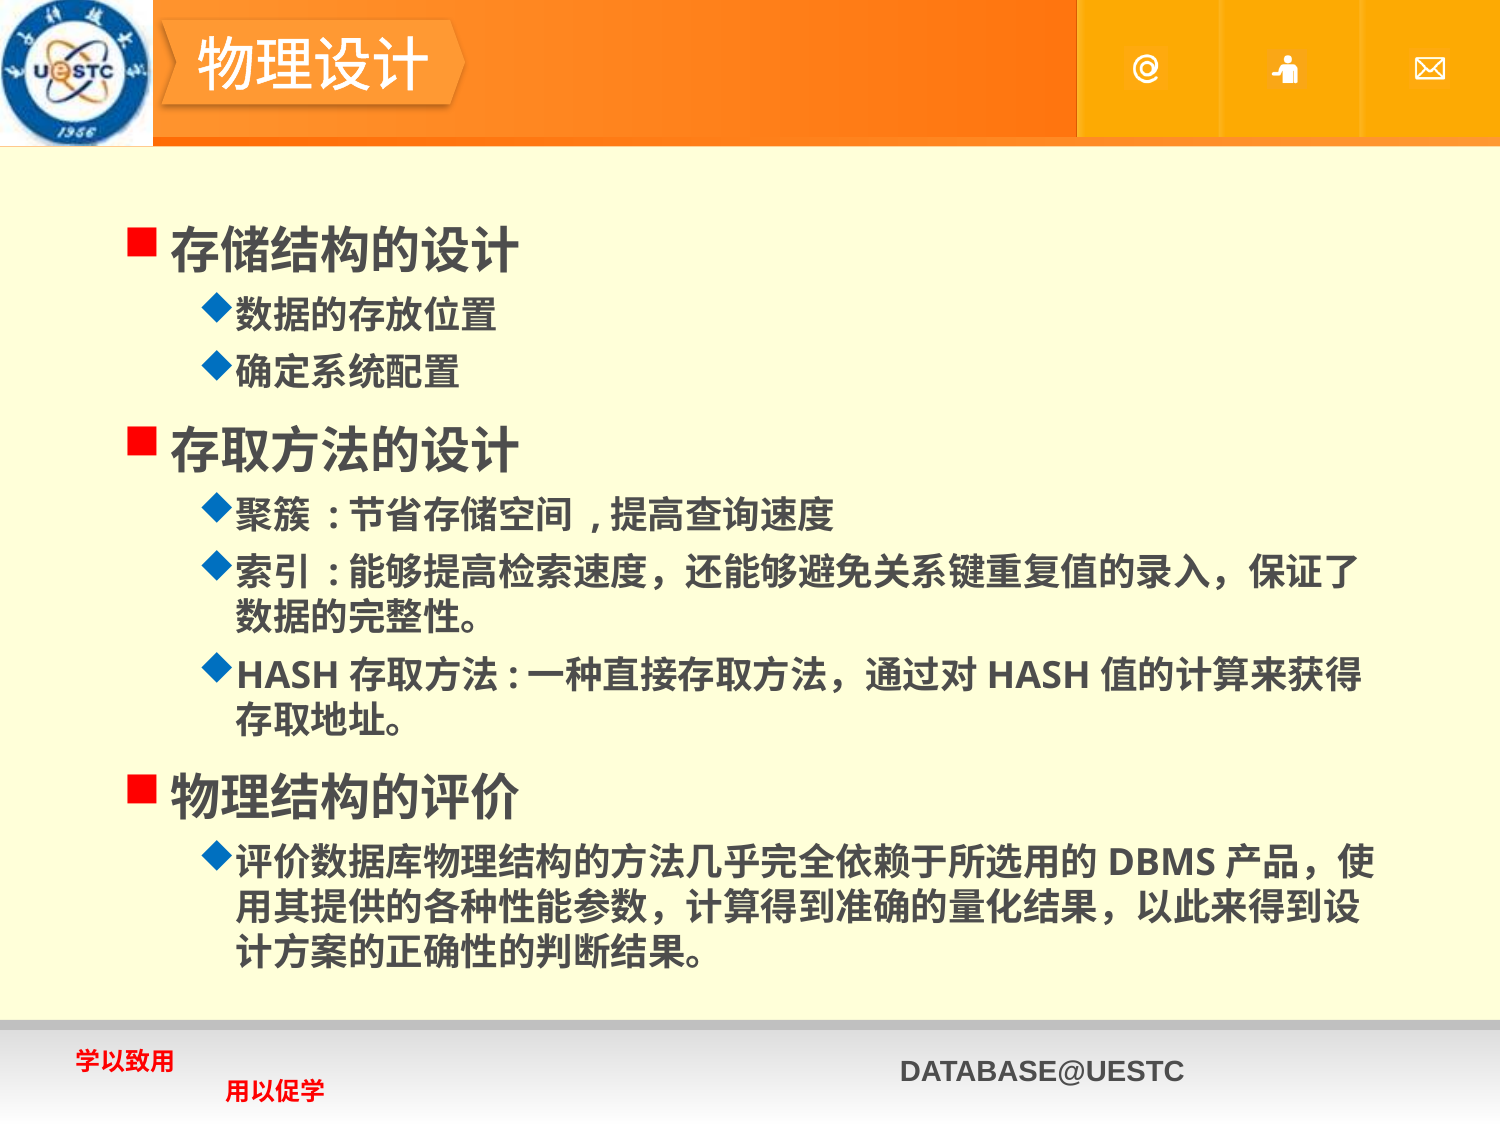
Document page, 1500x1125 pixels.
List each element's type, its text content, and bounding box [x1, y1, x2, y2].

title [155, 0, 1425, 140]
picture [0, 0, 153, 146]
picture [1425, 48, 1450, 89]
list 存储结构的设计 数据的存放位置 确定系统配置 存取方法的设计 聚簇 :节省存储空间 ,提高查询速度 索引 :能够提高检索速度，还能够避免关系键重复值的录入，保证了数据的完整性。 HASH存取方法:一种直接存取方法，通过对HASH值的计算来获得存取地址。 物理结构的评价 评价数据库物理结构的方法几乎完全依赖于所选用的DBMS产品，使用其提供的各种性能参数，计算得到准确的量化结果，以此来得到设计方案的正确性的判断结果。 [33, 210, 1405, 981]
text_box 物理设计 [161, 19, 466, 105]
